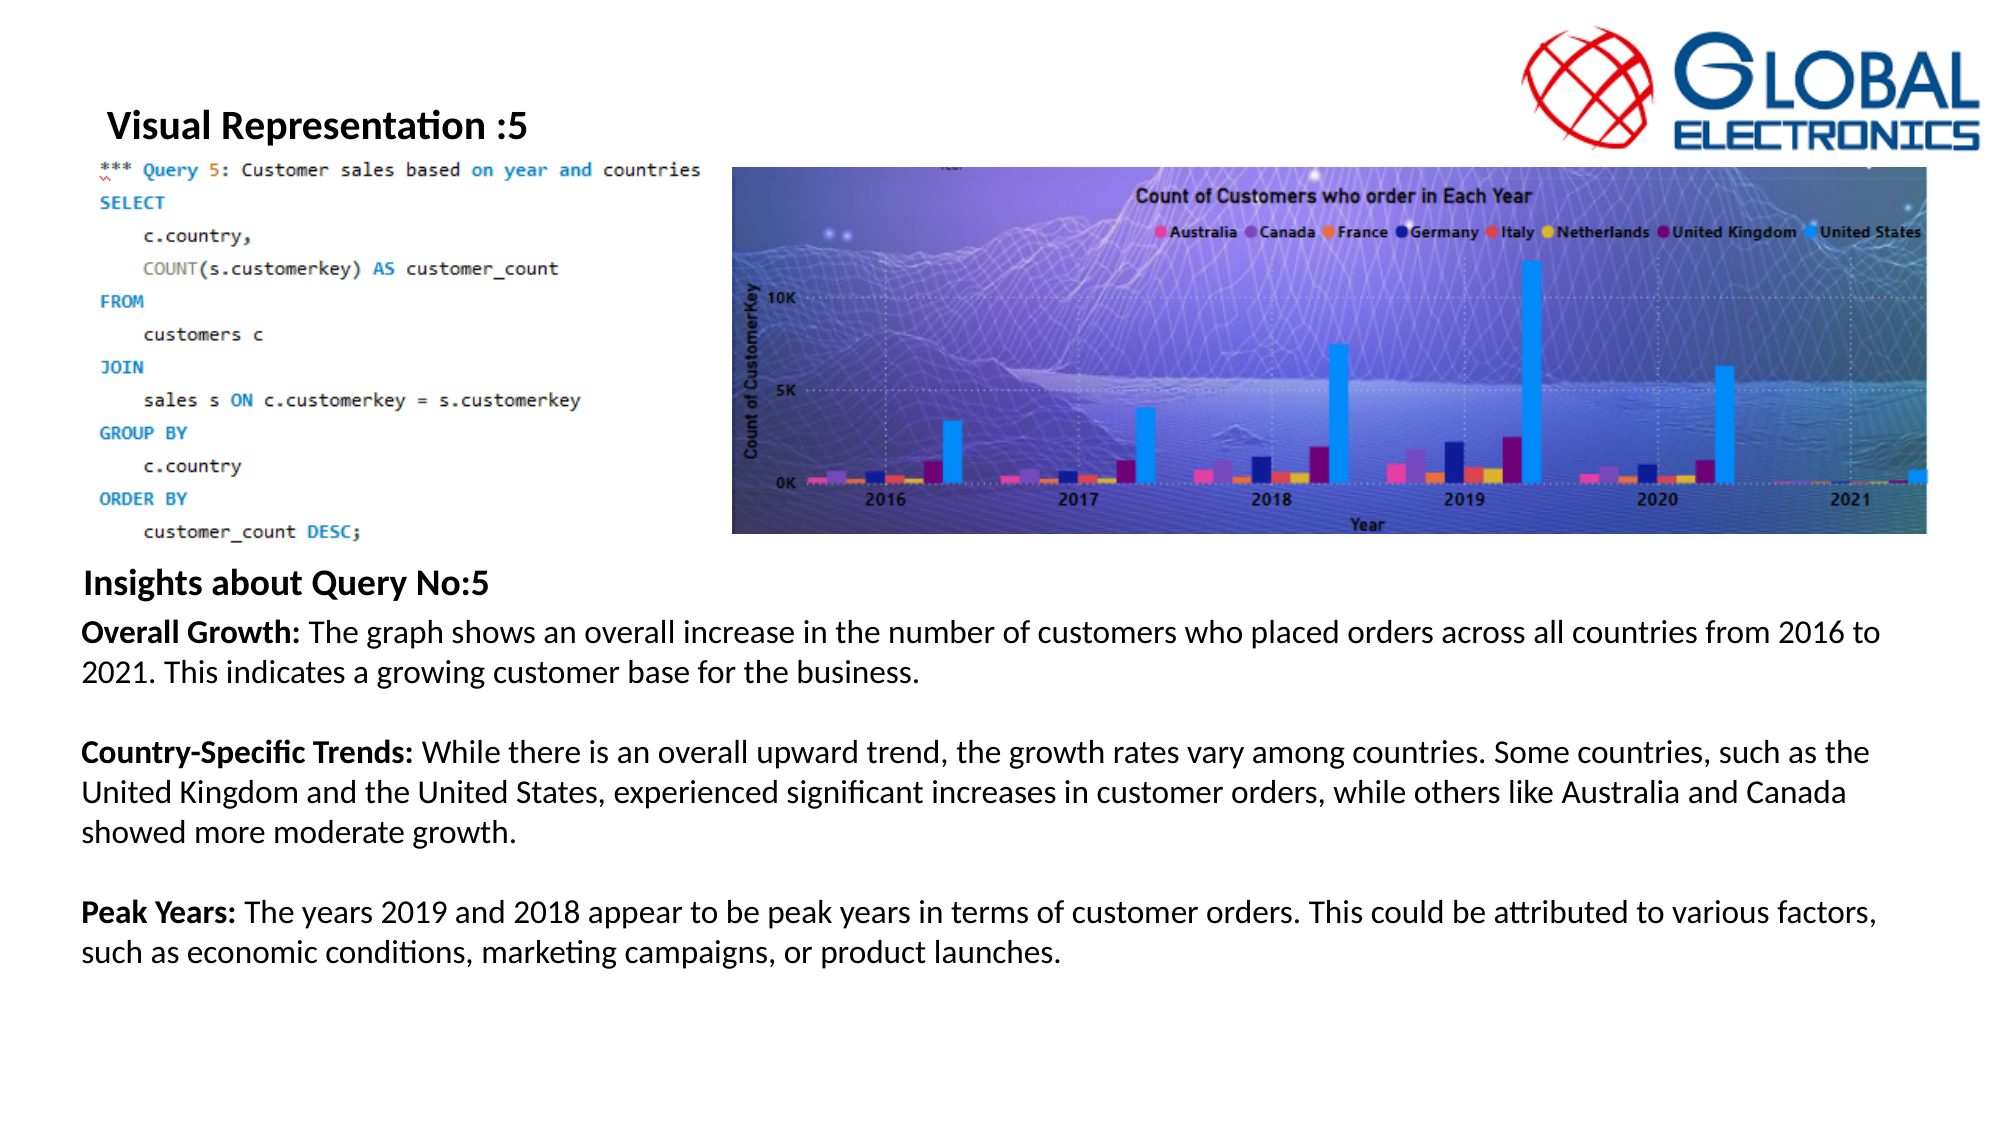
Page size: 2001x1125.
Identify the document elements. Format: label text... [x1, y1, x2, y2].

text_box Insights about Query No:5 [68, 550, 523, 611]
text_box Visual Representation :5 [92, 90, 551, 156]
picture [91, 156, 714, 546]
picture [732, 0, 2000, 534]
text_box Overall Growth: The graph shows an overall increase in the number of customers who placed orders across all countries from 2016 to 2021. This indicates a growing customer base for the business. Country-Specific Trends: While there is an overall upward trend, the growth rates vary among countries. Some countries, such as the United Kingdom and the United States, experienced significant increases in customer orders, while others like Australia and Canada showed more moderate growth. Peak Years: The years 2019 and 2018 appear to be peak years in terms of customer orders. This could be attributed to various factors, such as economic conditions, marketing campaigns, or product launches. [66, 603, 1961, 1023]
